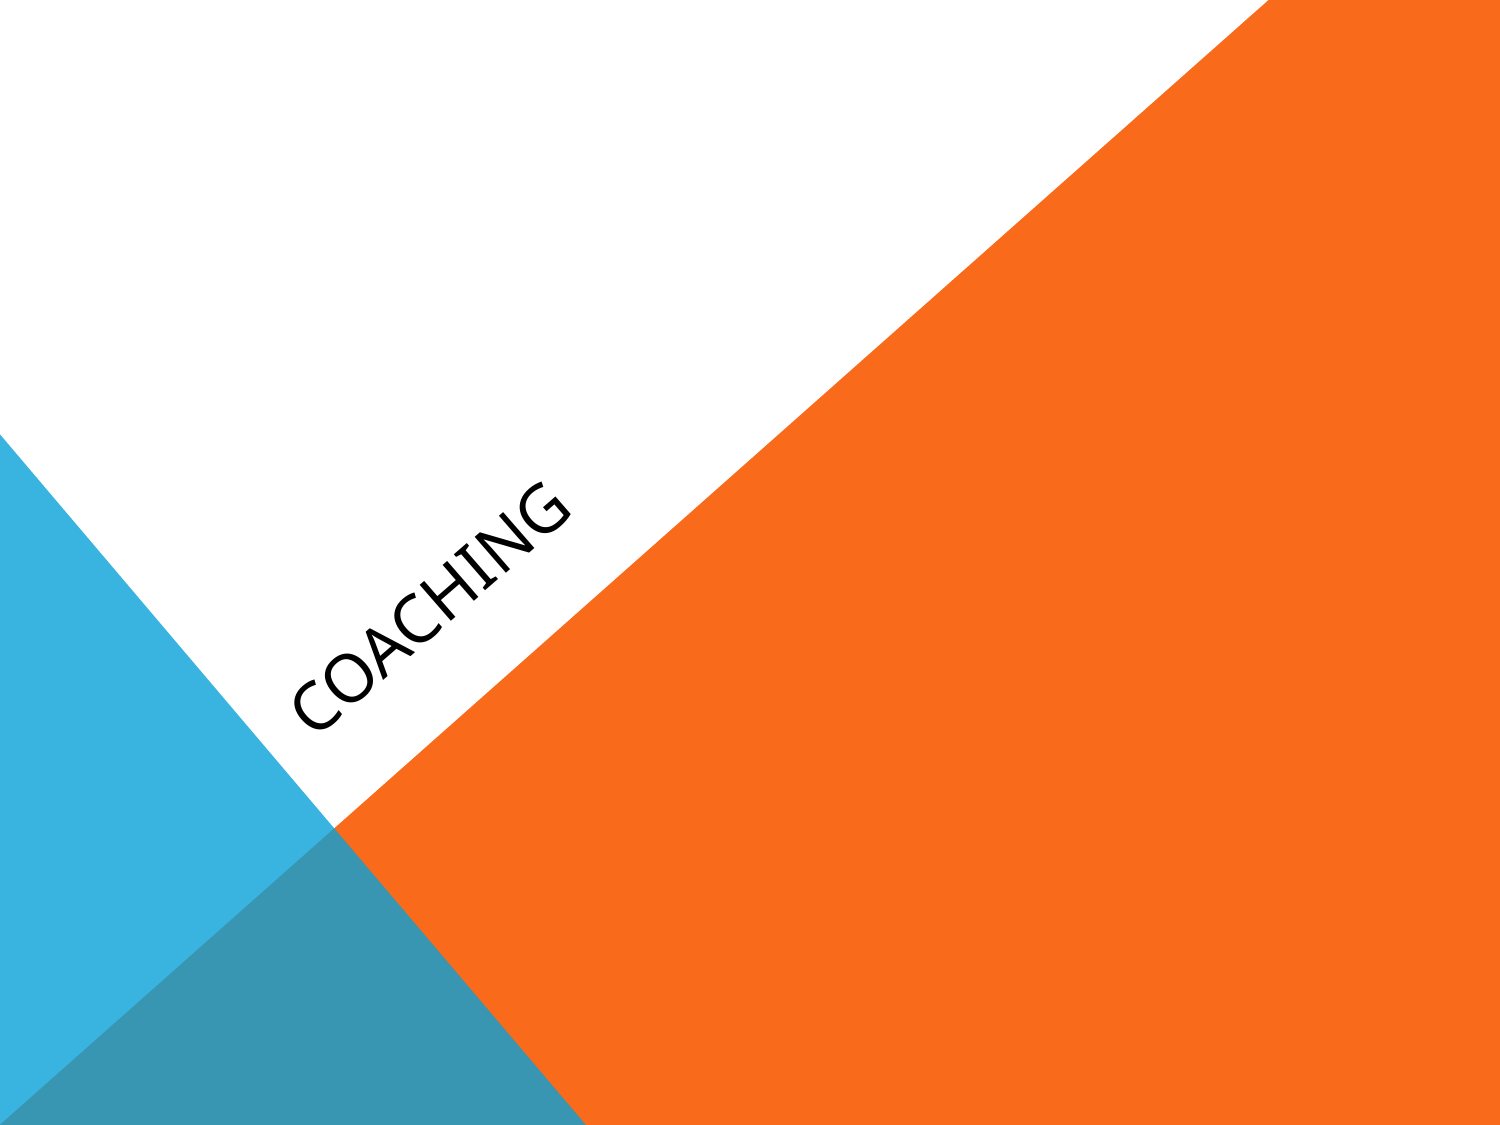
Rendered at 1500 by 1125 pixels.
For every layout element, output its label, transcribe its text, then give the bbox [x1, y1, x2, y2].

title Coaching [183, 3, 1013, 762]
